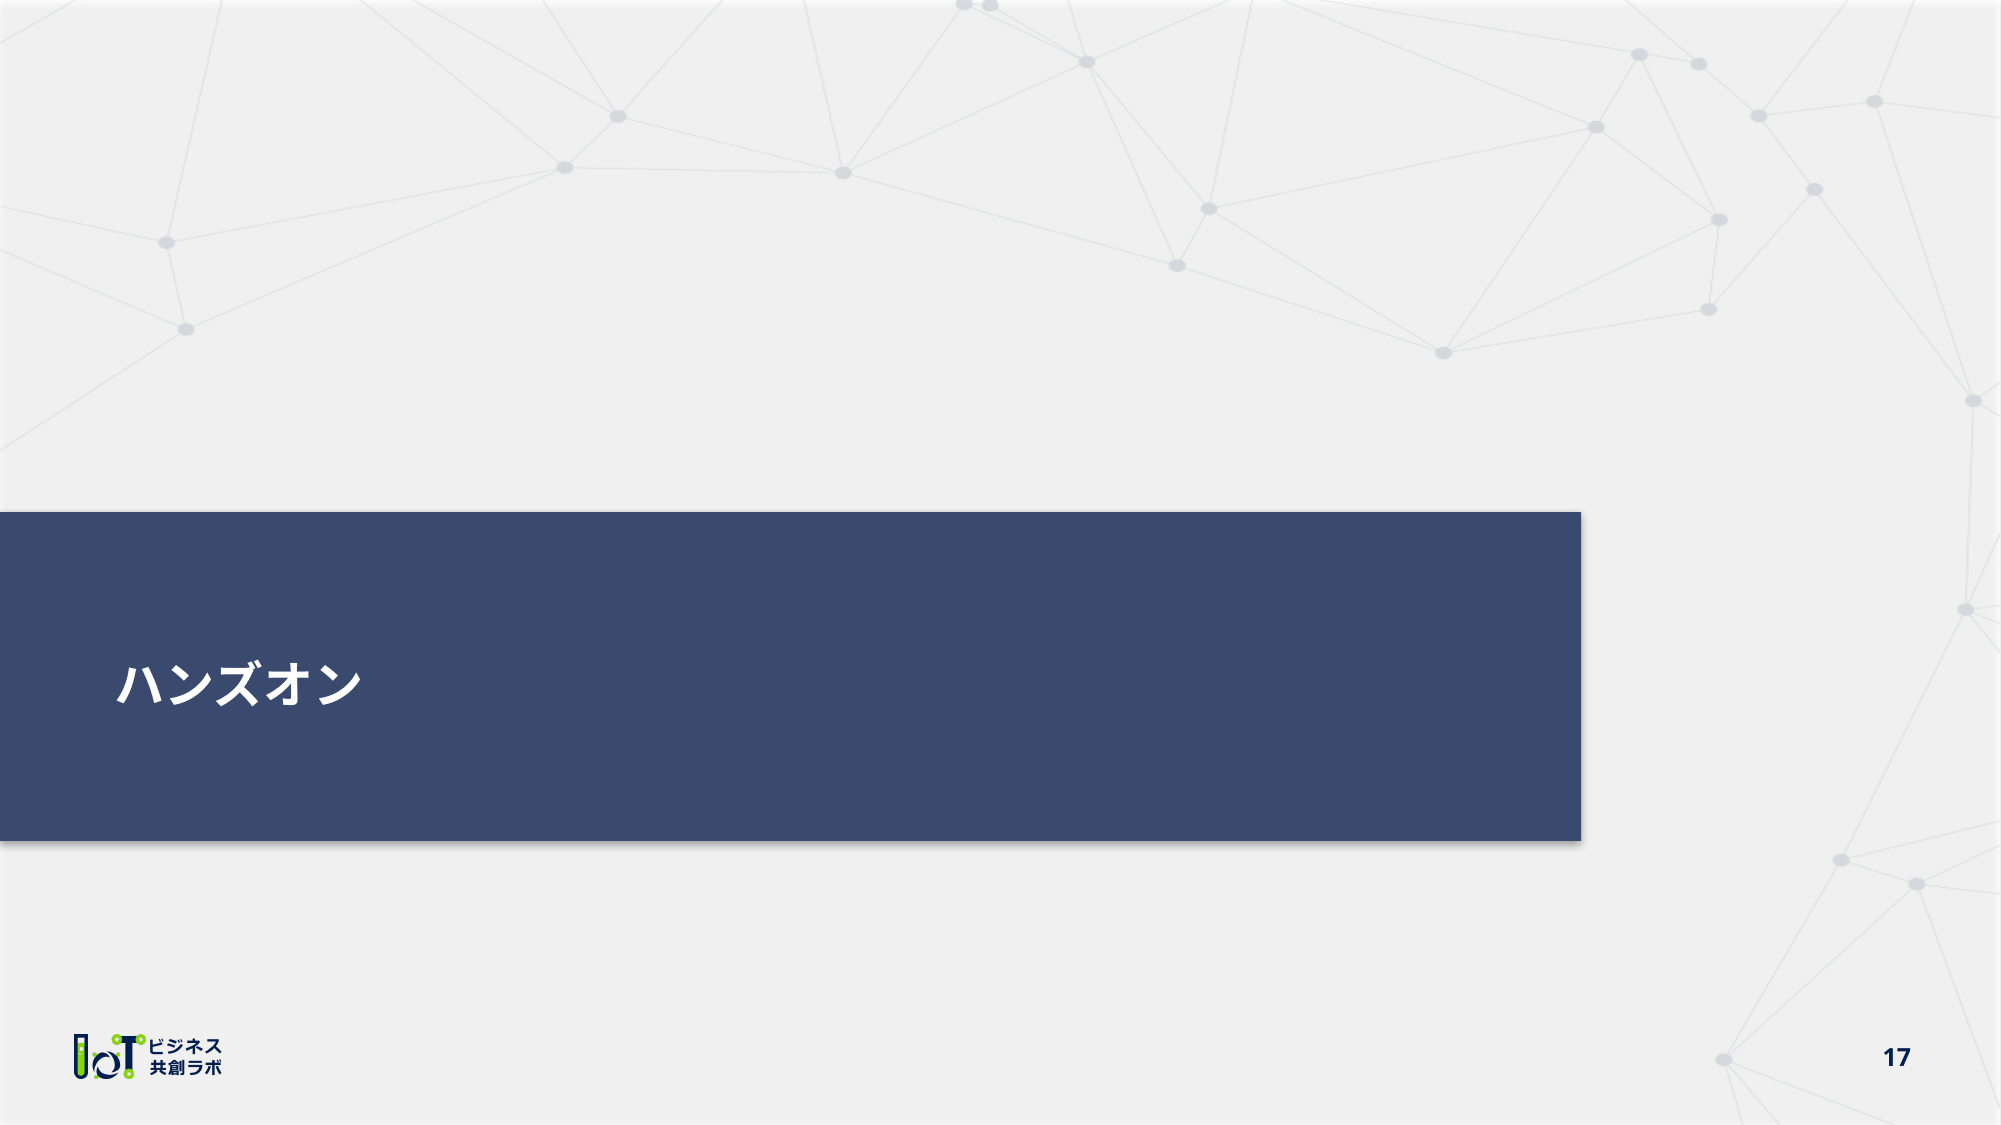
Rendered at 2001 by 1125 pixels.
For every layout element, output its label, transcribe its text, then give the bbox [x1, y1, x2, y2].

title ハンズオン [99, 576, 1488, 777]
picture [74, 1034, 222, 1079]
